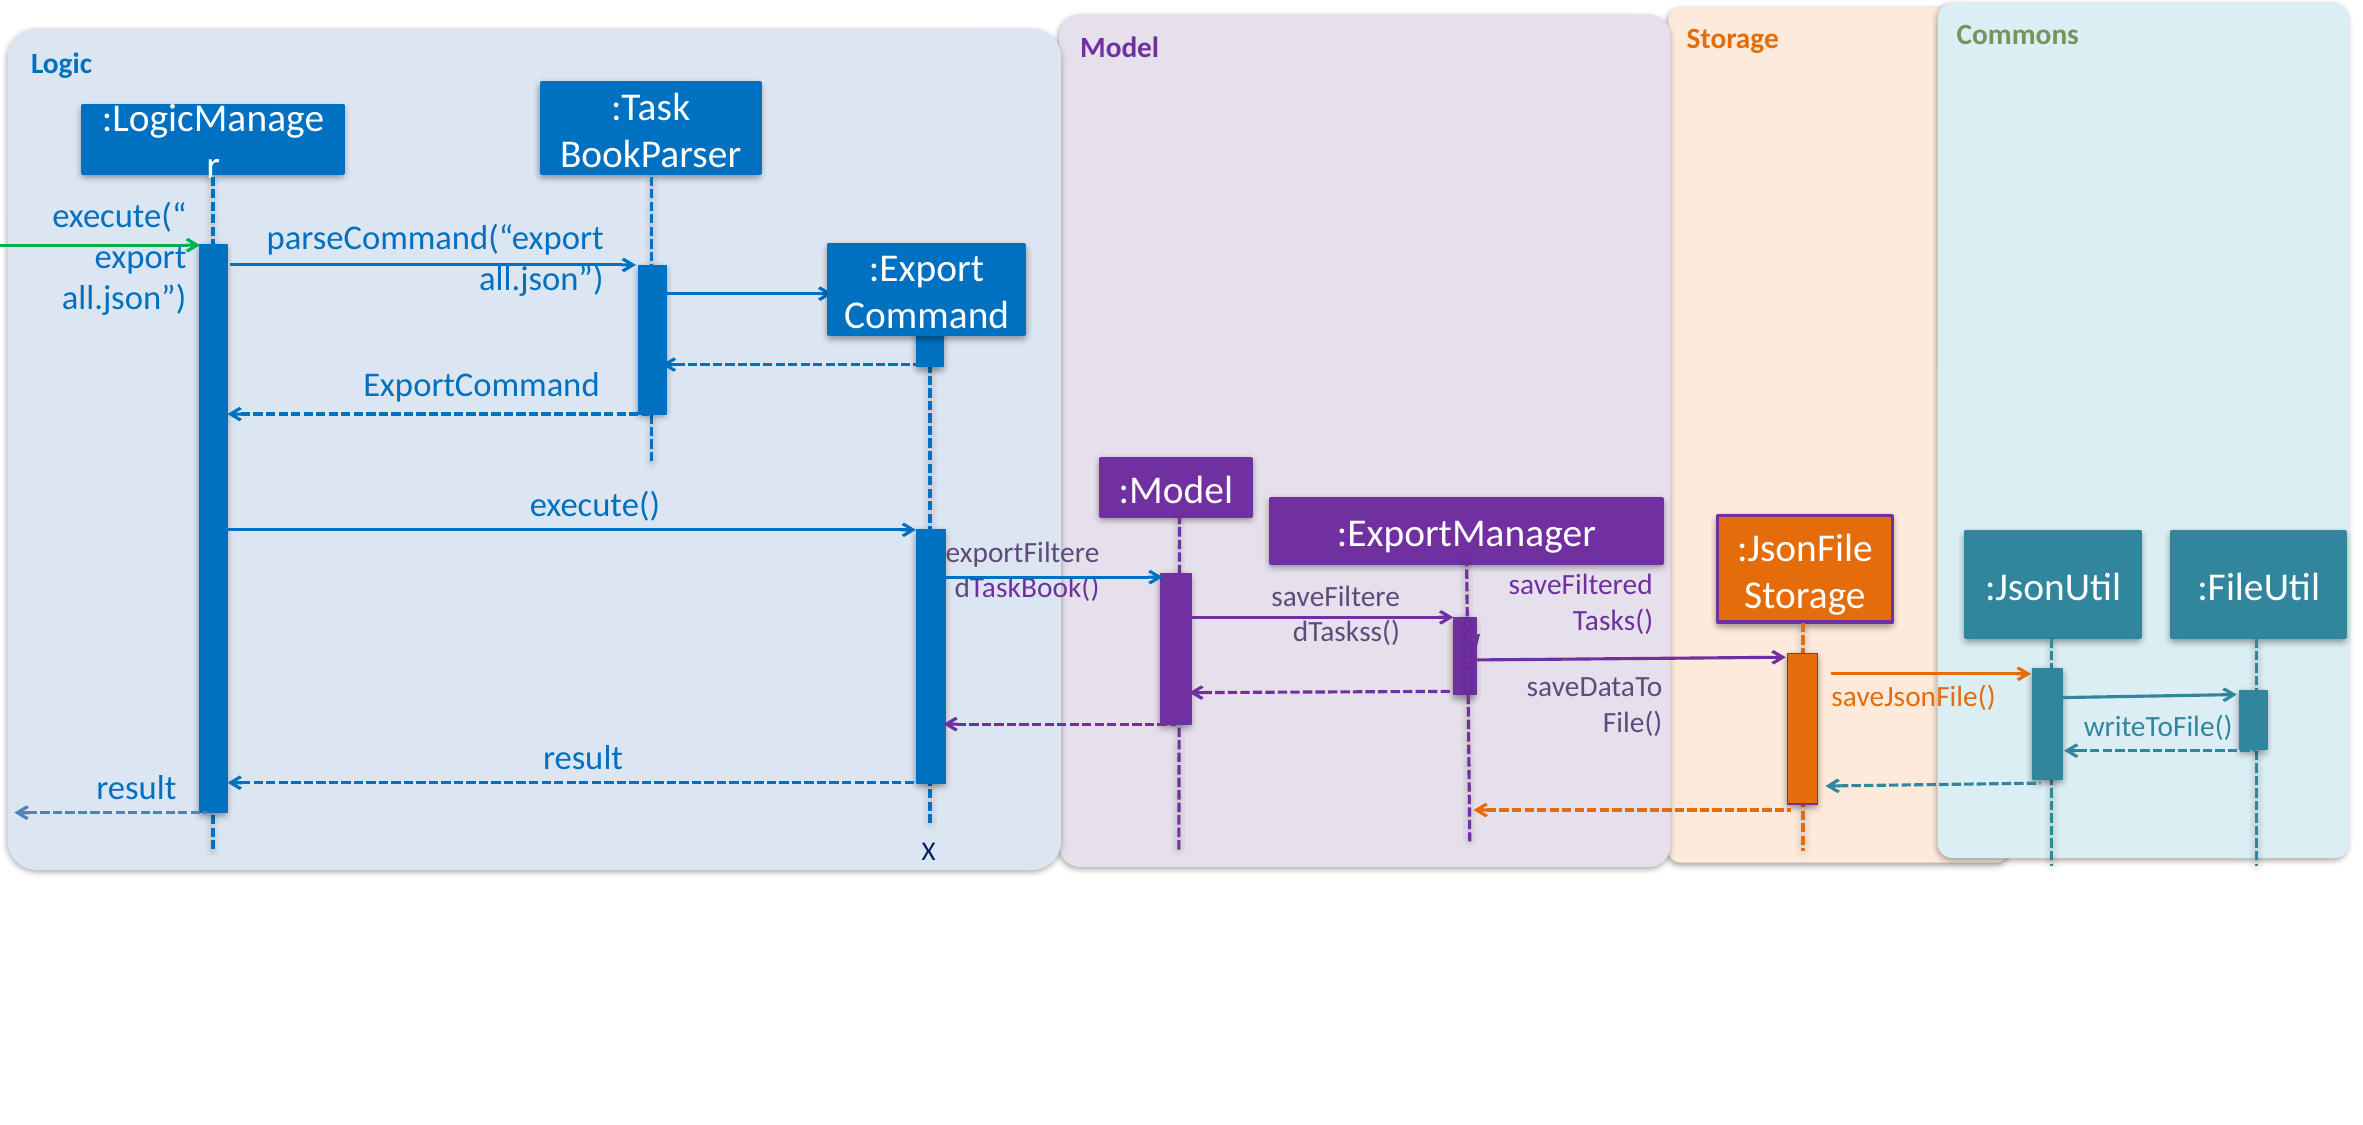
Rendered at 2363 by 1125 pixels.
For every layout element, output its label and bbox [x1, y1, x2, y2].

text_box [0, 2, 2350, 874]
